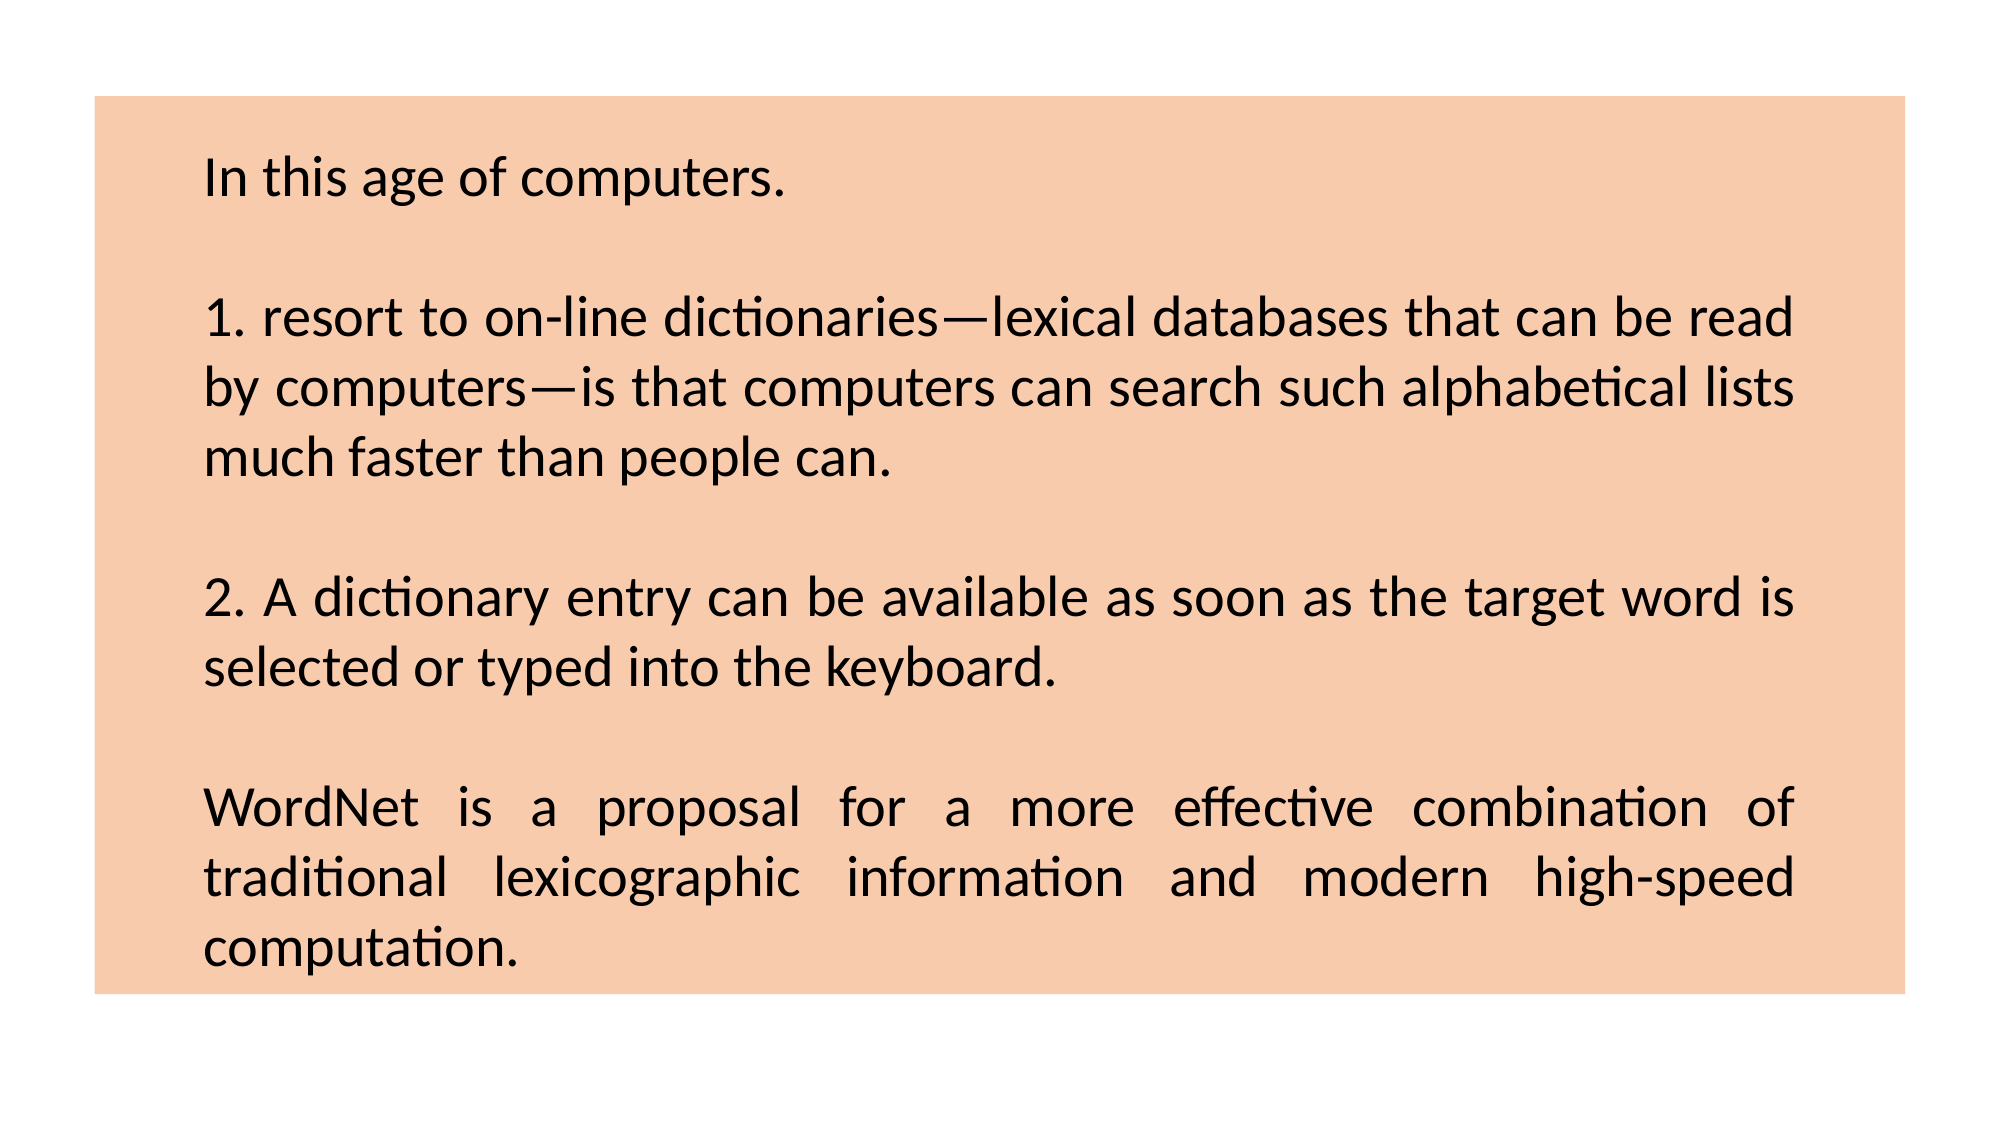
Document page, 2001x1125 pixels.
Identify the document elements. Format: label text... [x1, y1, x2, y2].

text_box In this age of computers. 1. resort to on-line dictionaries—lexical databases that can be read by computers—is that computers can search such alphabetical lists much faster than people can. 2. A dictionary entry can be available as soon as the target word is selected or typed into the keyboard. WordNet is a proposal for a more effective combination of traditional lexicographic information and modern high-speed computation. [188, 130, 1811, 986]
text_box [94, 95, 1906, 995]
